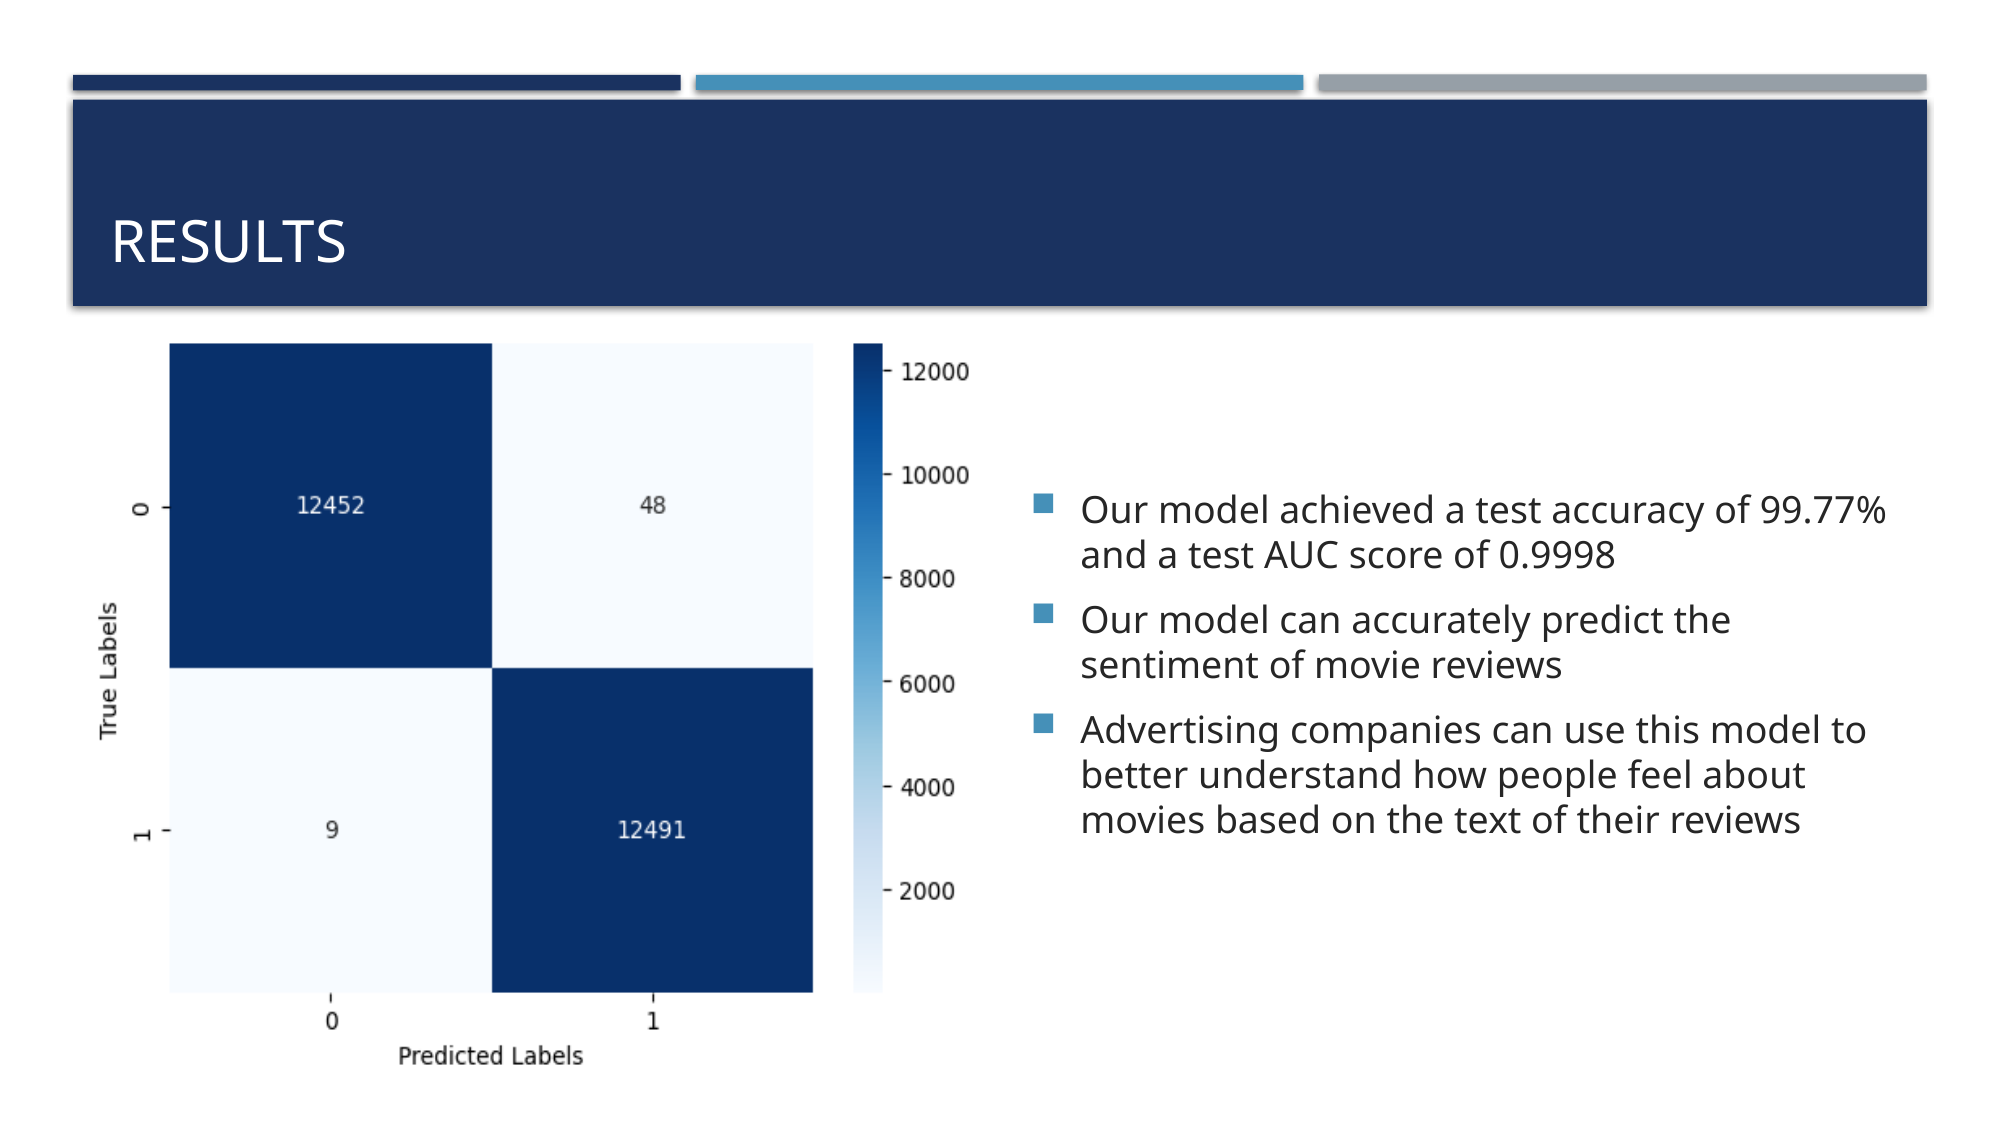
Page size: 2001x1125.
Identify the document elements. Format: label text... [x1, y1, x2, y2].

list Our model achieved a test accuracy of 99.77% and a test AUC score of 0.9998 Our model can accurately predict the sentiment of movie reviews Advertising companies can use this model to better understand how people feel about movies based on the text of their reviews [1015, 365, 1905, 962]
title Results [95, 119, 1905, 282]
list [84, 327, 986, 1087]
